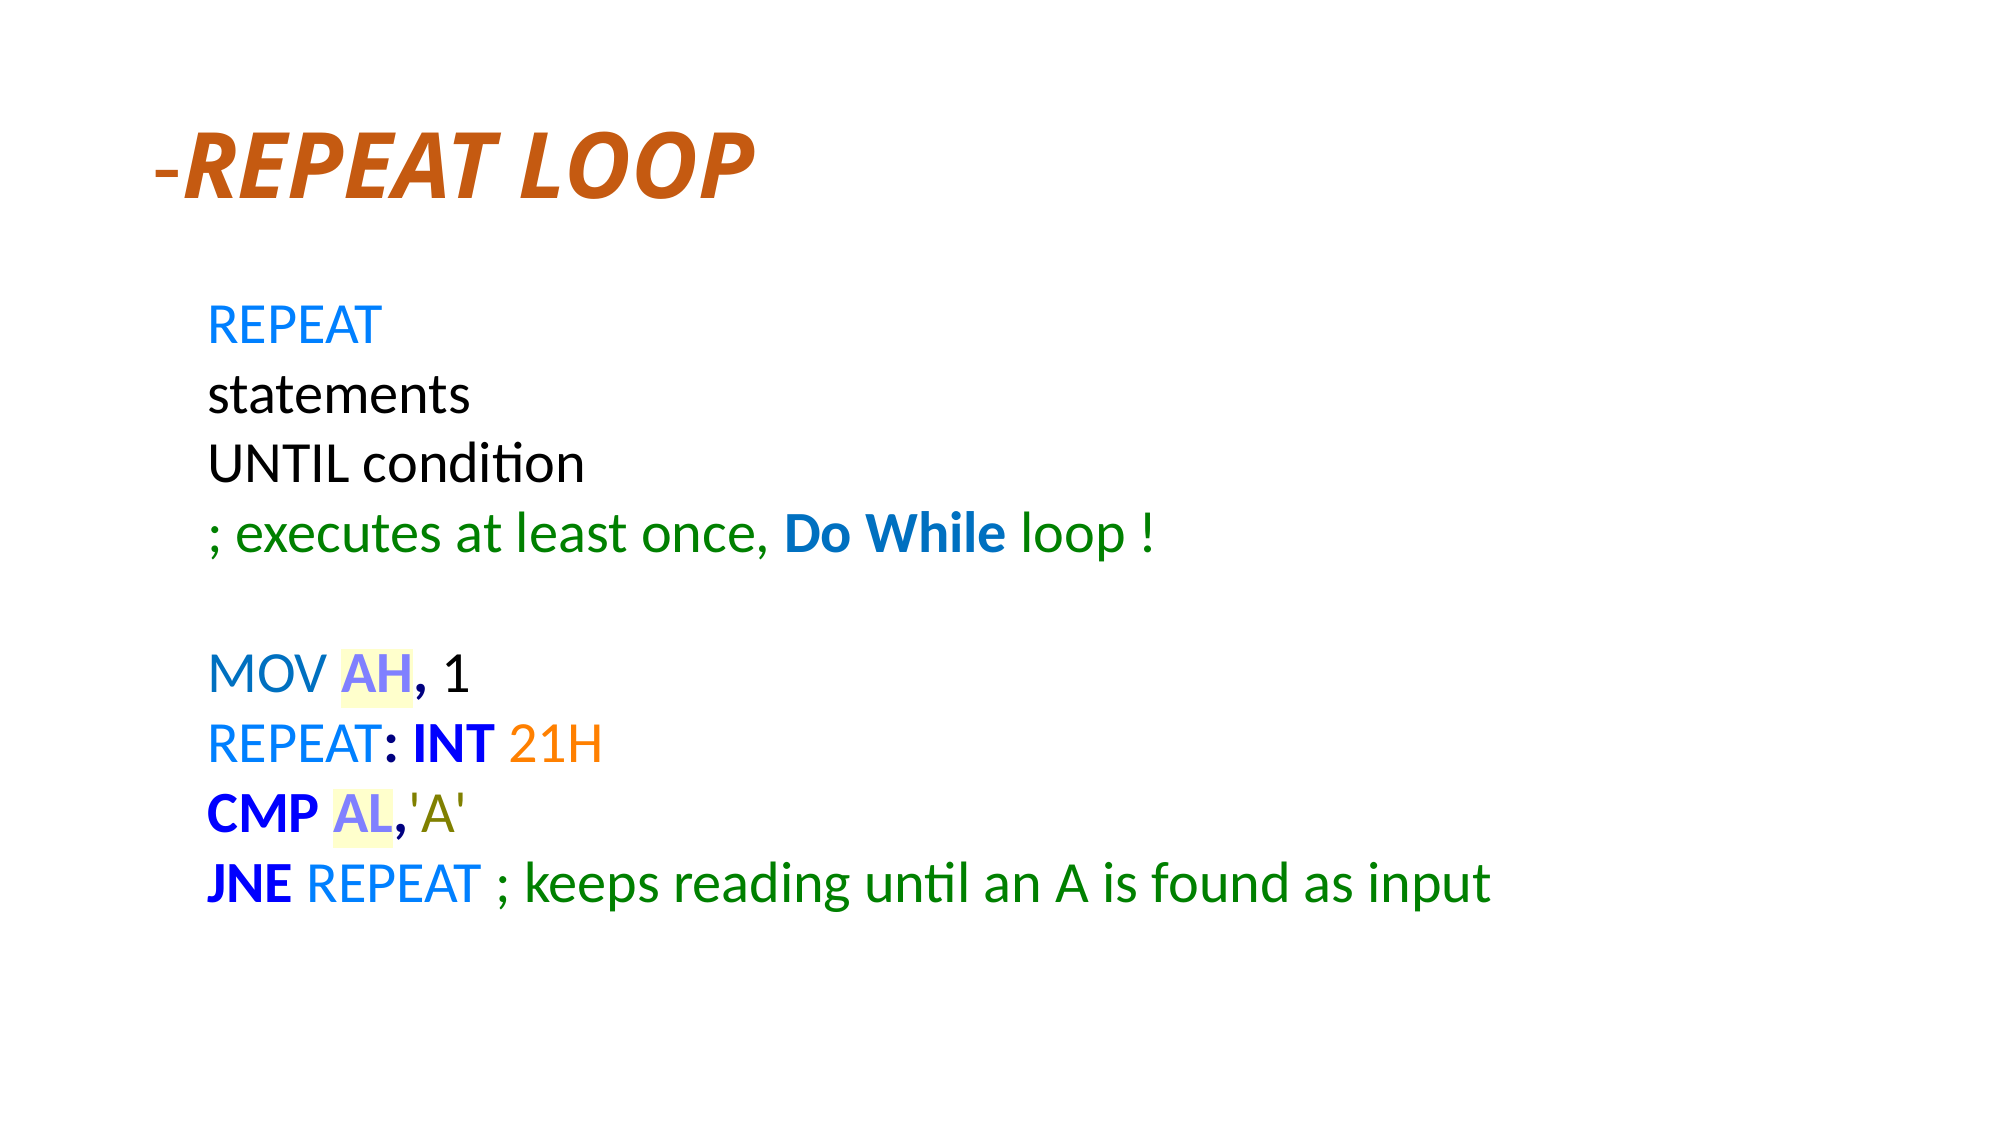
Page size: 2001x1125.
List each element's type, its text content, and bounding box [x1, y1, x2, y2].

title -REPEAT LOOP [137, 59, 1863, 278]
text_box REPEAT statements UNTIL condition ; executes at least once, Do While loop ! MOV AH, 1 REPEAT: INT 21H CMP AL,'A' JNE REPEAT ; keeps reading until an A is found as input [192, 277, 1569, 922]
